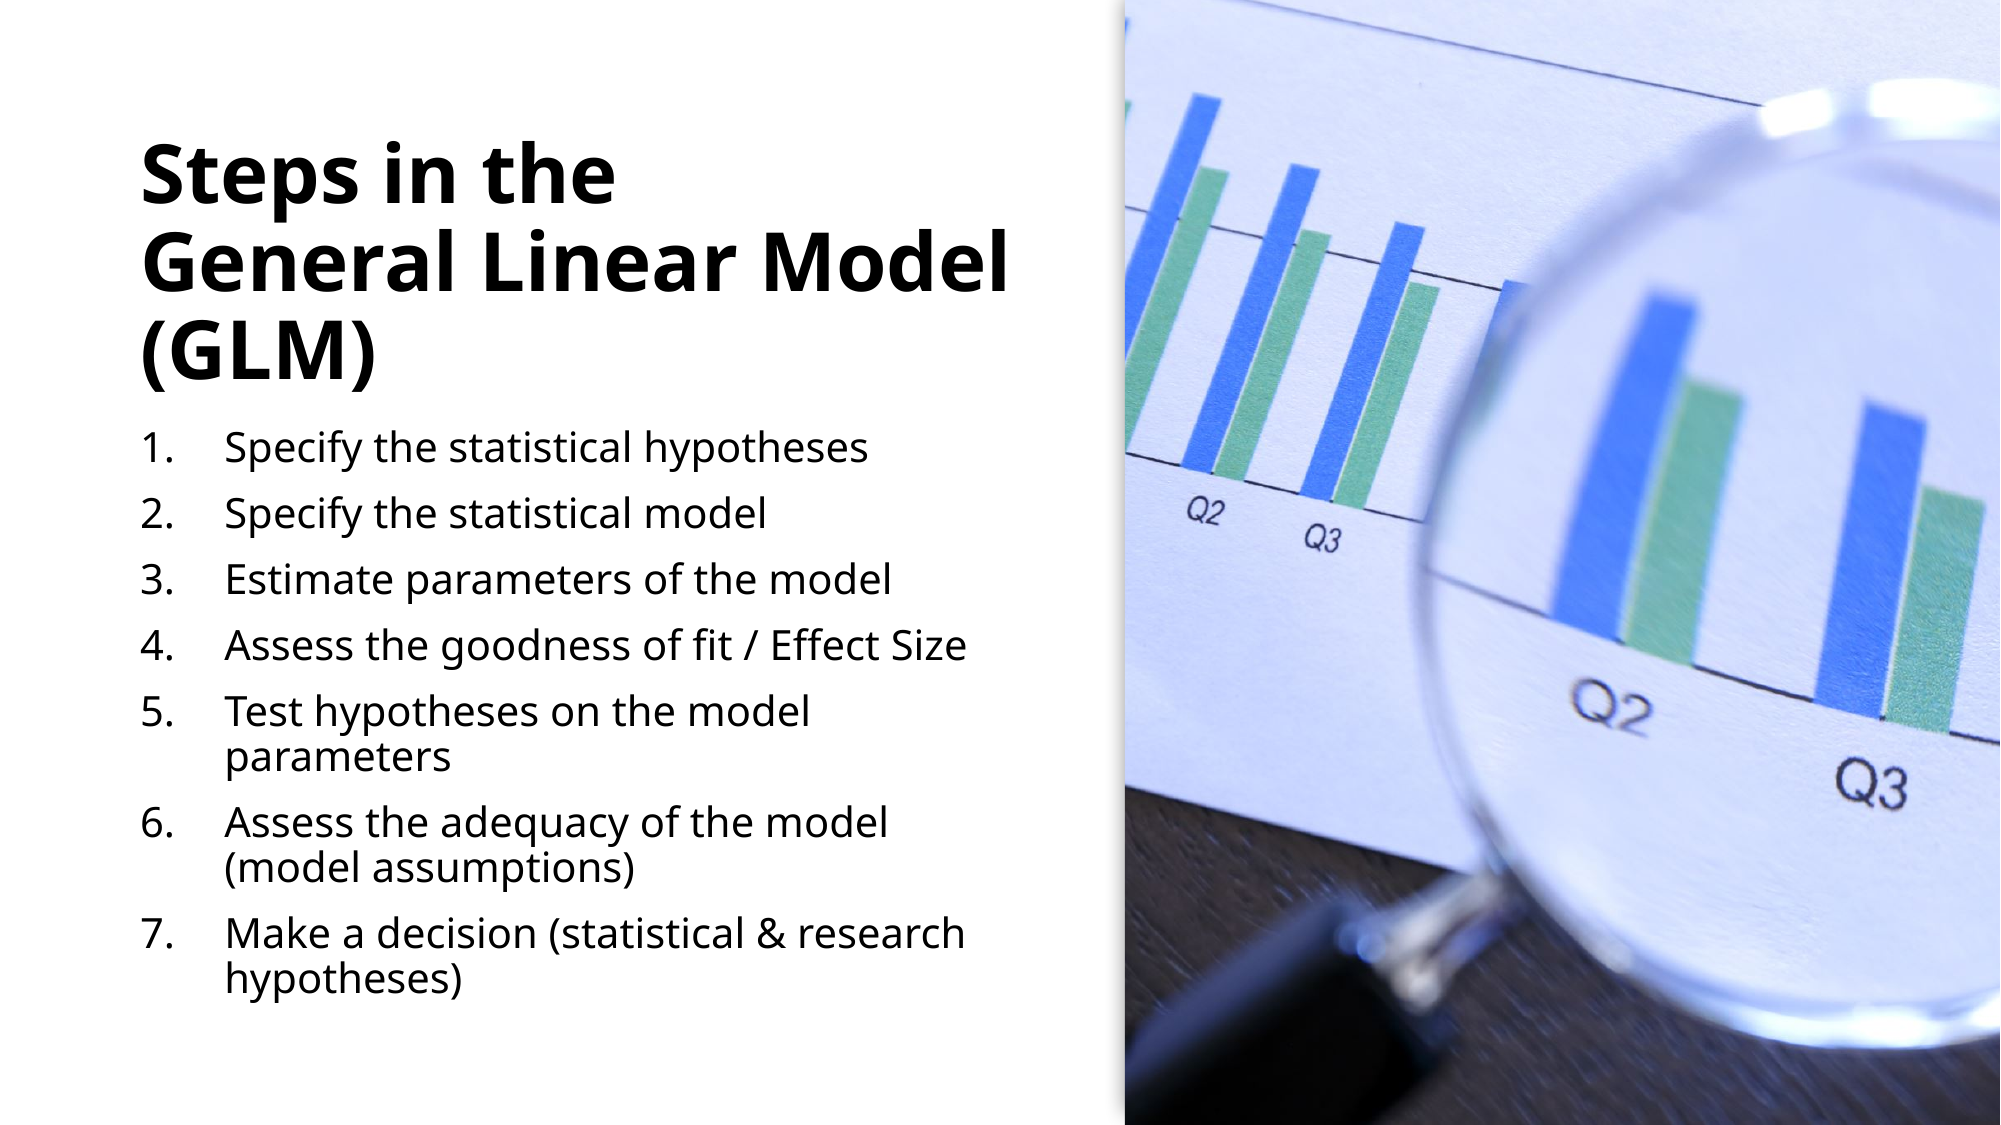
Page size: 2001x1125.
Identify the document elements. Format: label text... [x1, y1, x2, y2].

list Specify the statistical hypotheses Specify the statistical model Estimate parameters of the model Assess the goodness of fit / Effect Size Test hypotheses on the model parameters Assess the adequacy of the model (model assumptions) Make a decision (statistical & research hypotheses) [124, 405, 1000, 1024]
text_box [0, 0, 1124, 1125]
title Steps in the General Linear Model (GLM) [124, 125, 1072, 406]
picture [1124, 0, 2000, 1125]
